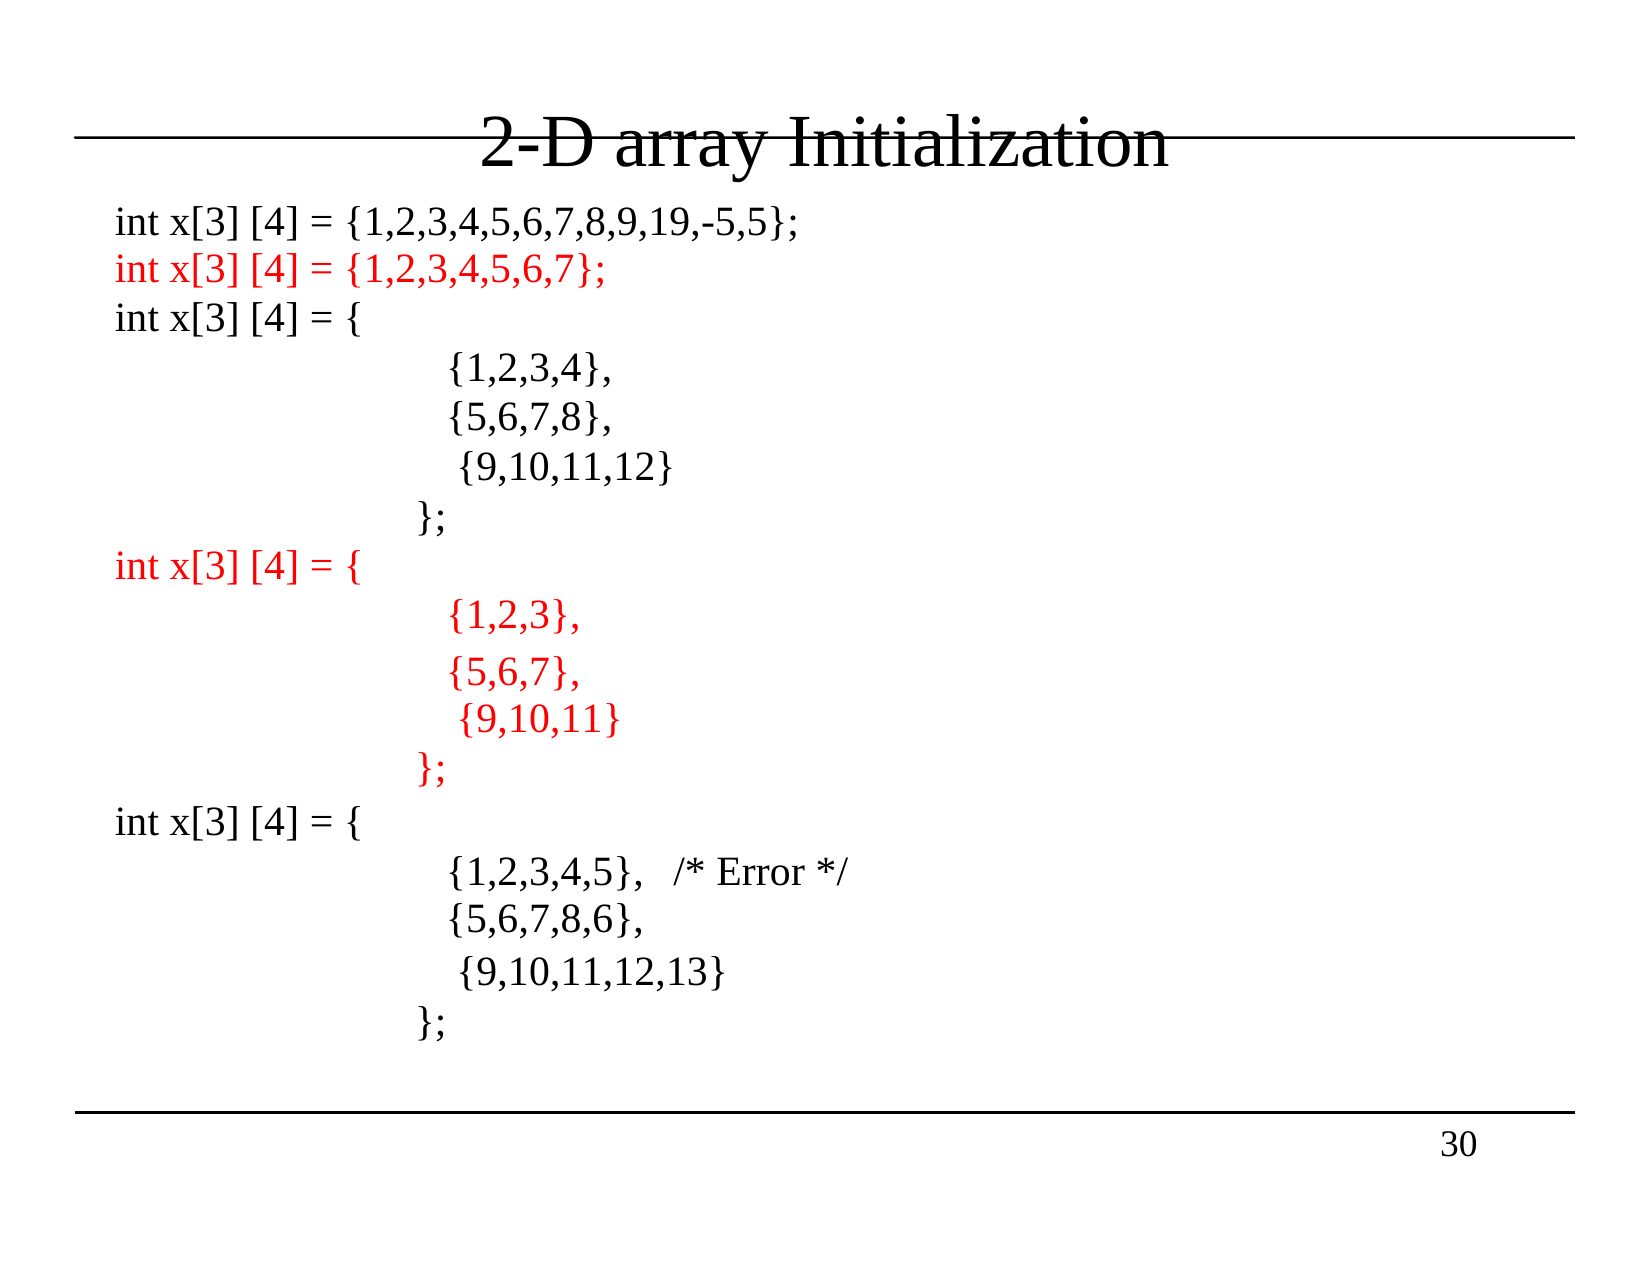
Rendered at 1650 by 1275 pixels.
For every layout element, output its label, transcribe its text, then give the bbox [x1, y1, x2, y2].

text_box 2-D array Initialization [477, 105, 1184, 186]
text_box {1,2,3,4,5}, {5,6,7,8,6}, [443, 851, 652, 948]
text_box }; [412, 1001, 455, 1048]
text_box {5,6,7}, {9,10,11} }; [412, 651, 630, 798]
text_box {9,10,11,12,13} [454, 951, 734, 998]
text_box 30 [1437, 1125, 1486, 1168]
text_box int x[3] [4] = { [112, 801, 370, 848]
text_box [74, 637, 1575, 1112]
text_box /* Error */ [671, 851, 856, 898]
text_box [74, 1113, 1575, 1200]
text_box int x[3] [4] = {1,2,3,4,5,6,7,8,9,19,-5,5}; int x[3] [4] = {1,2,3,4,5,6,7}; int x[3] [4] = { {1,2,3,4}, {5,6,7,8}, {9,10,11,12} }; int x[3] [4] = { {1,2,3}, [112, 201, 802, 648]
